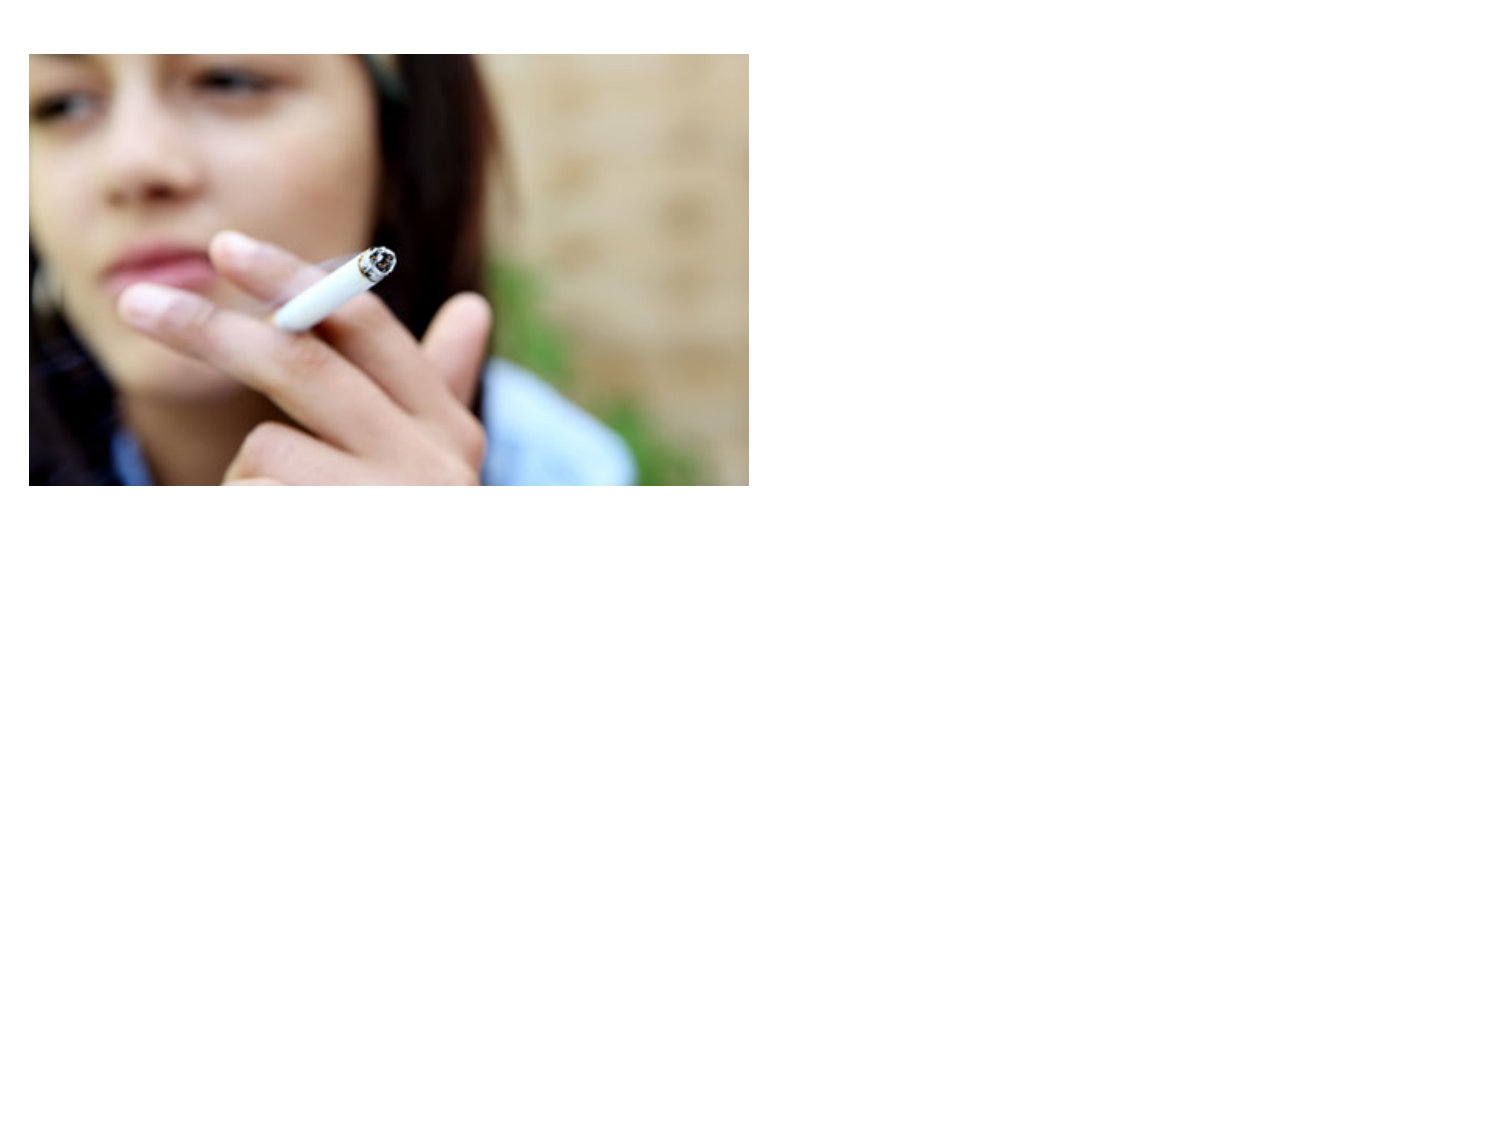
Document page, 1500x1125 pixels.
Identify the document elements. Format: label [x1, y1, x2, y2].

picture [29, 54, 749, 487]
